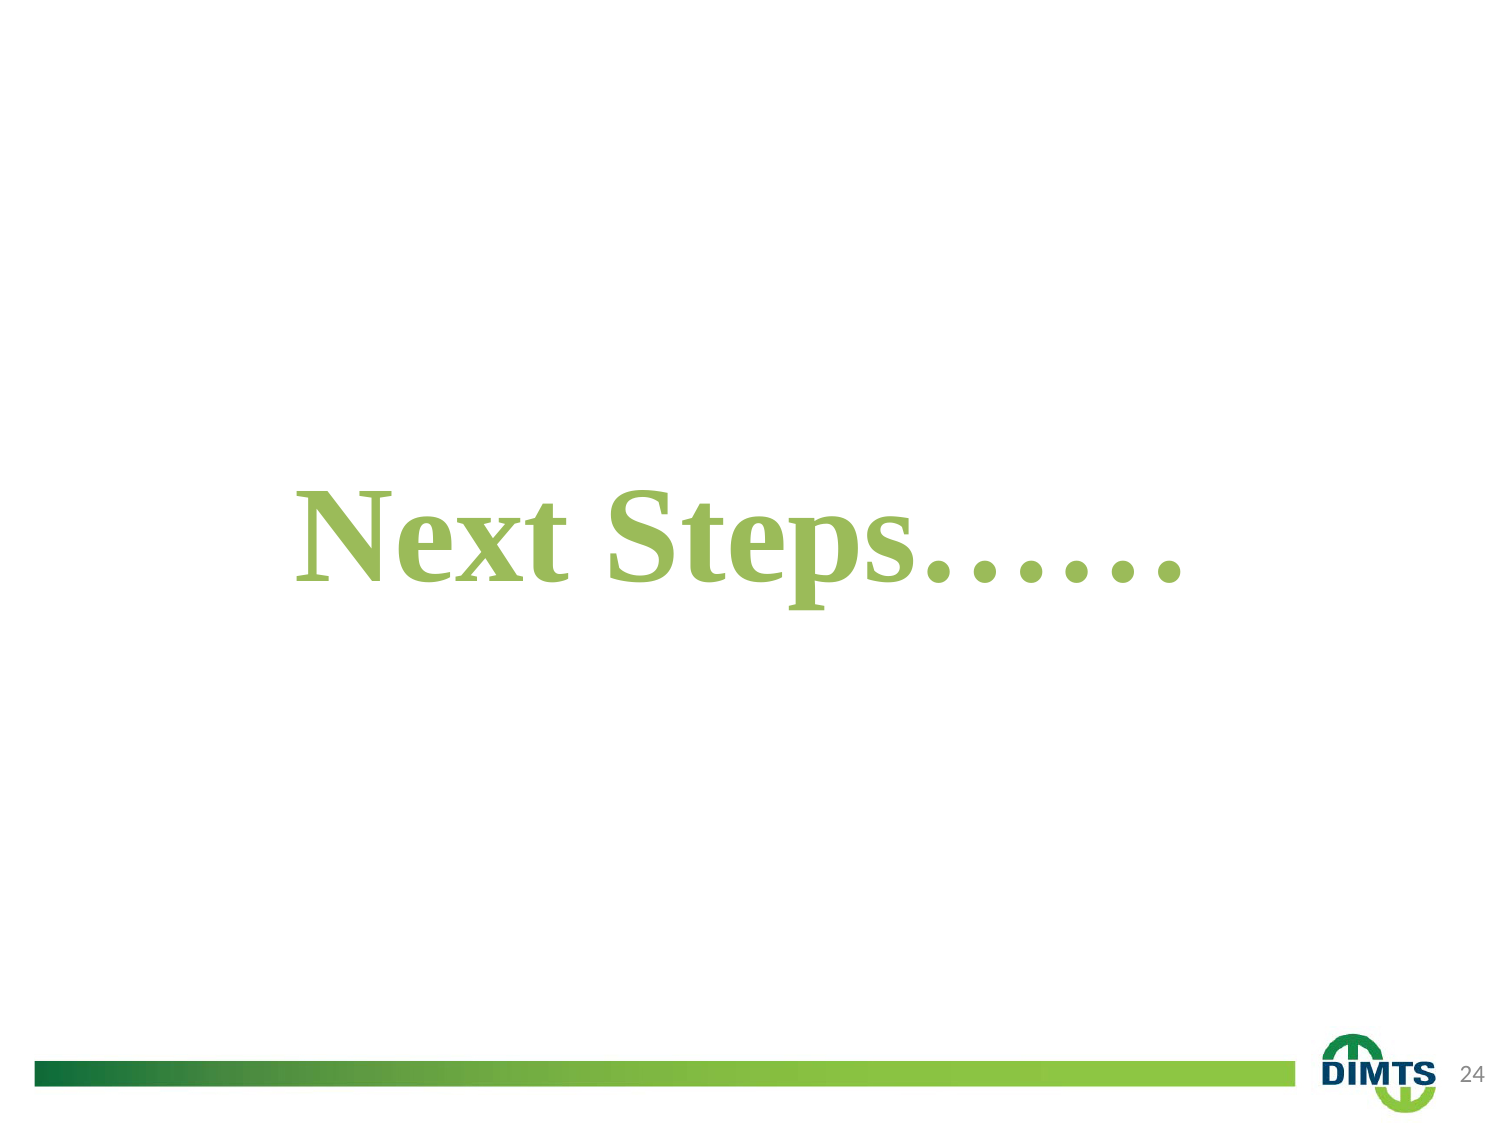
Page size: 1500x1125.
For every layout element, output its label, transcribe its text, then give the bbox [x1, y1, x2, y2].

text_box Next Steps…… [275, 436, 1213, 616]
picture [34, 1020, 1466, 1125]
slide_number 24 [1149, 1042, 1500, 1103]
